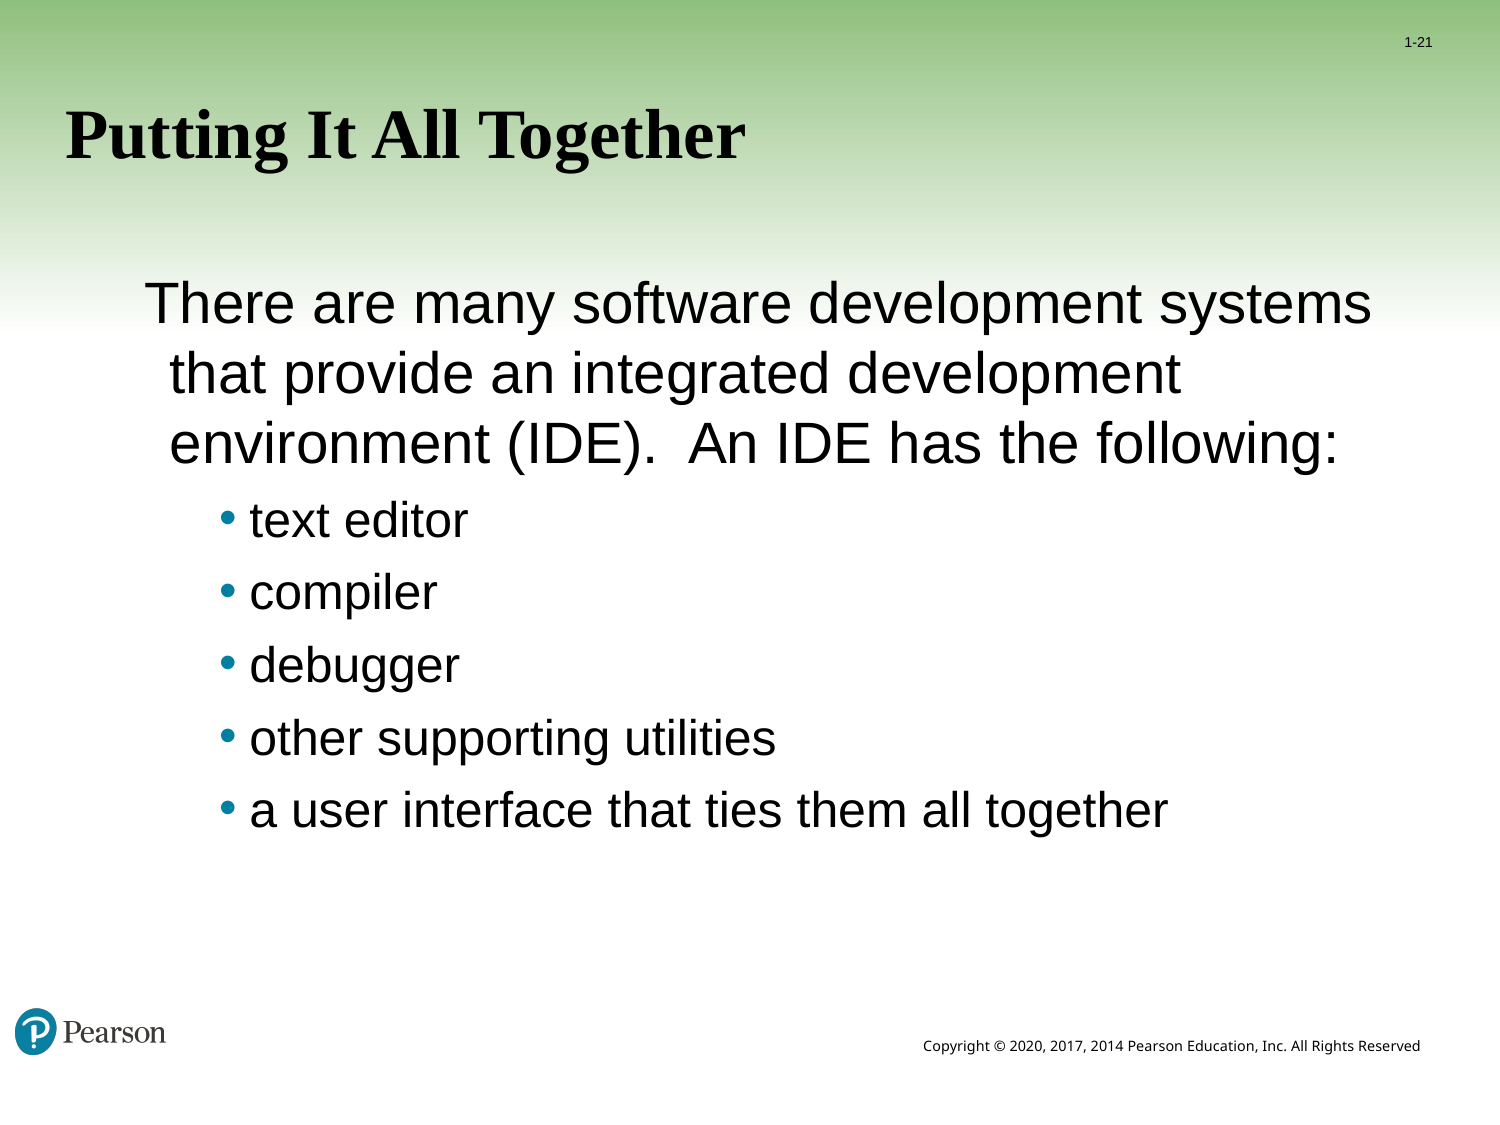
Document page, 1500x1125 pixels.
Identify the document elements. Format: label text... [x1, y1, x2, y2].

title Putting It All Together [50, 49, 1463, 188]
picture [41, 1008, 166, 1055]
picture [23, 1017, 49, 1042]
slide_number 1-21 [1389, 18, 1480, 49]
picture [15, 1041, 26, 1055]
picture [15, 1008, 30, 1024]
list There are many software development systems that provide an integrated development environment (IDE). An IDE has the following: text editor compiler debugger other supporting utilities a user interface that ties them all together [112, 249, 1450, 1000]
